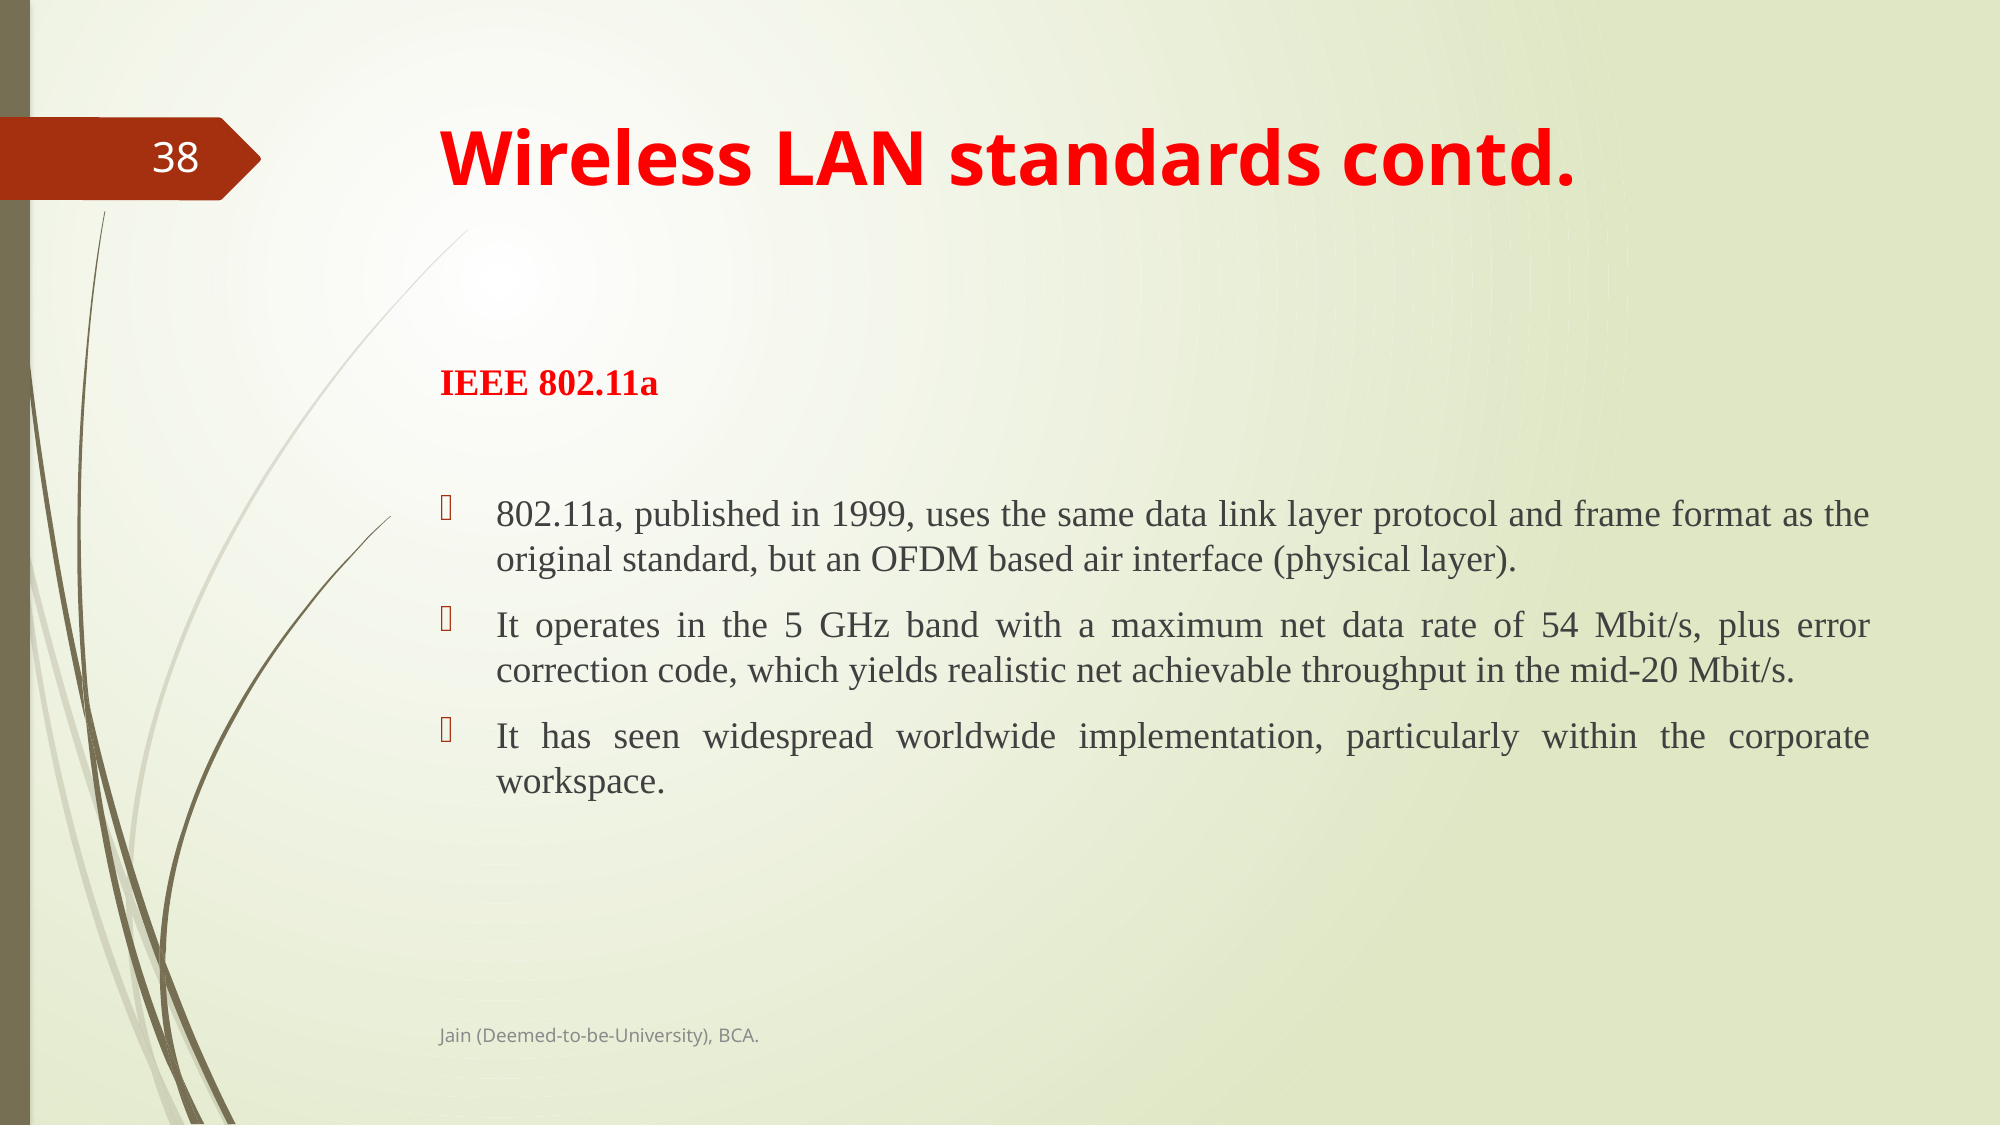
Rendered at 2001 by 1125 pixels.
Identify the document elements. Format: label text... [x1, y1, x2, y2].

list IEEE 802.11a 802.11a, published in 1999, uses the same data link layer protocol and frame format as the original standard, but an OFDM based air interface (physical layer). It operates in the 5 GHz band with a maximum net data rate of 54 Mbit/s, plus error correction code, which yields realistic net achievable throughput in the mid-20 Mbit/s. It has seen widespread worldwide implementation, particularly within the corporate workspace. [424, 350, 1888, 970]
footer Jain (Deemed-to-be-University), BCA. [424, 1006, 1675, 1067]
slide_number 38 [87, 129, 216, 190]
title Wireless LAN standards contd. [425, 102, 1888, 313]
